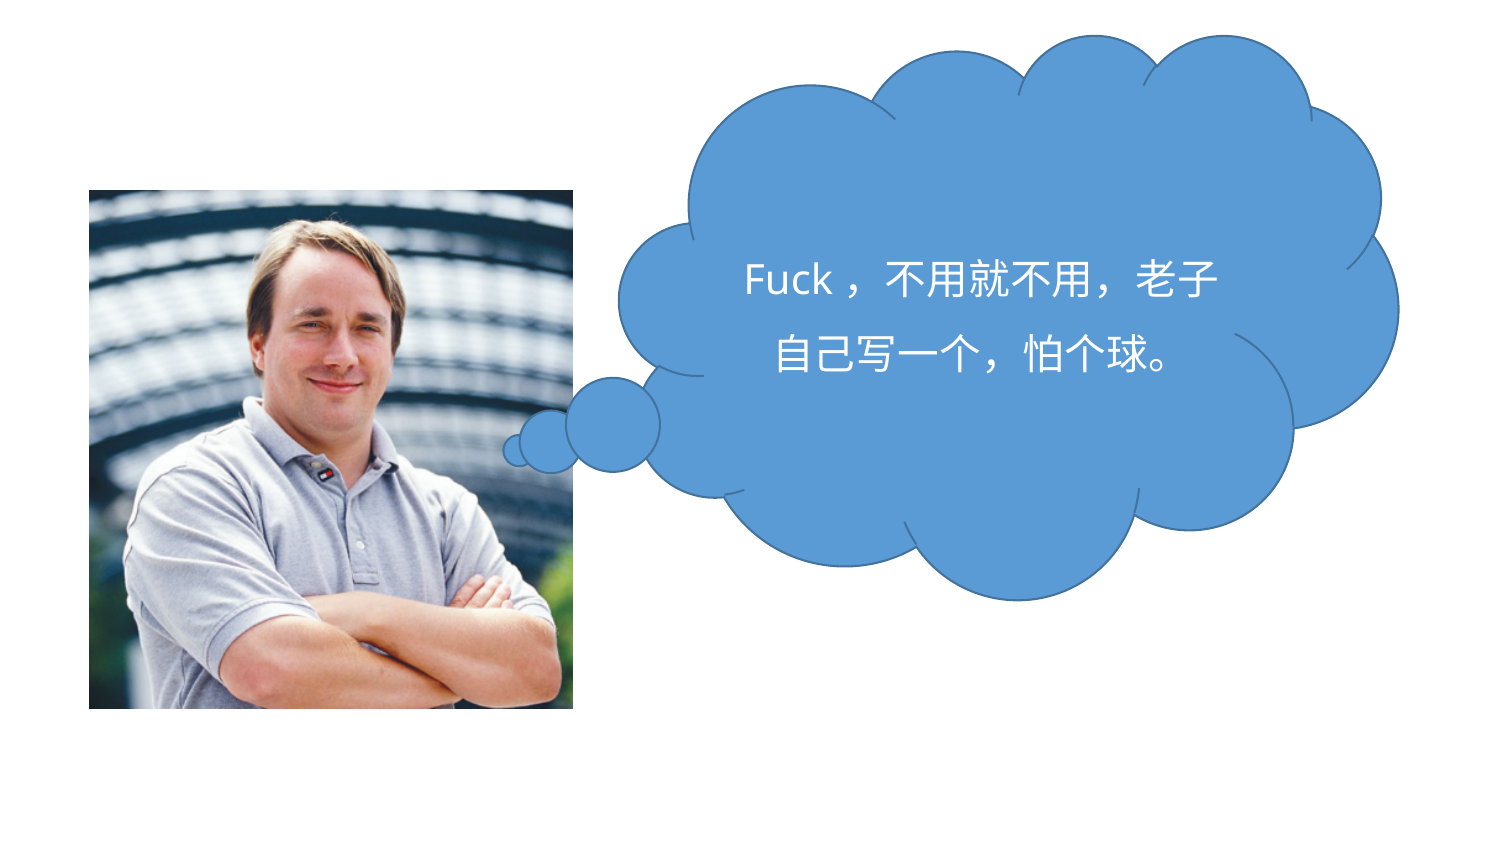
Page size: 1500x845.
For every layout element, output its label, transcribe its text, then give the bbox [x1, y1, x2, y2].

text_box Fuck，不用就不用，老子自己写一个，怕个球。 [573, 34, 1400, 602]
picture [89, 190, 573, 709]
